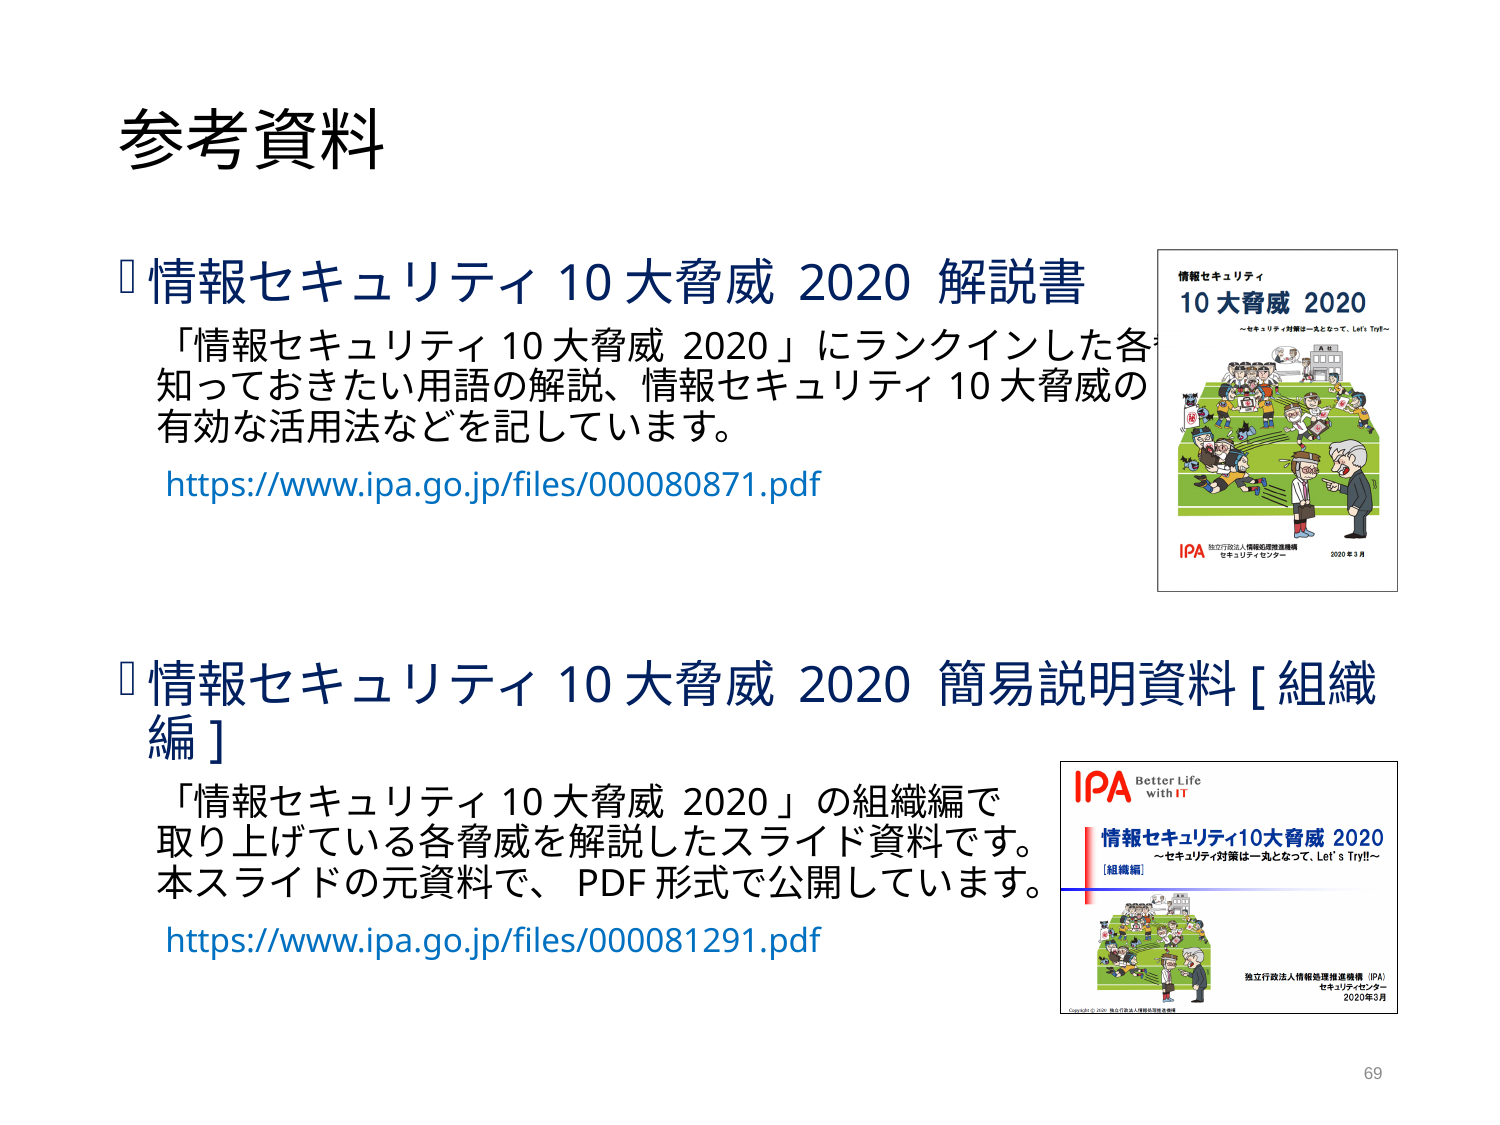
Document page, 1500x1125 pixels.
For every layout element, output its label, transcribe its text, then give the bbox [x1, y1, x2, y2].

picture [1157, 249, 1398, 592]
slide_number 69 [1060, 1042, 1398, 1103]
picture [1060, 761, 1398, 1014]
list 情報セキュリティ10大脅威 2020 解説書 「情報セキュリティ10大脅威 2020」にランクインした各脅威や、 知っておきたい用語の解説、情報セキュリティ10大脅威の 有効な活用法などを記しています。 https://www.ipa.go.jp/files/000080871.pdf 情報セキュリティ10大脅威 2020 簡易説明資料[組織編] 「情報セキュリティ10大脅威 2020」の組織編で 取り上げている各脅威を解説したスライド資料です。 本スライドの元資料で、PDF形式で公開しています。 https://www.ipa.go.jp/files/000081291.pdf [103, 249, 1398, 1014]
title 参考資料 [103, 60, 1398, 226]
